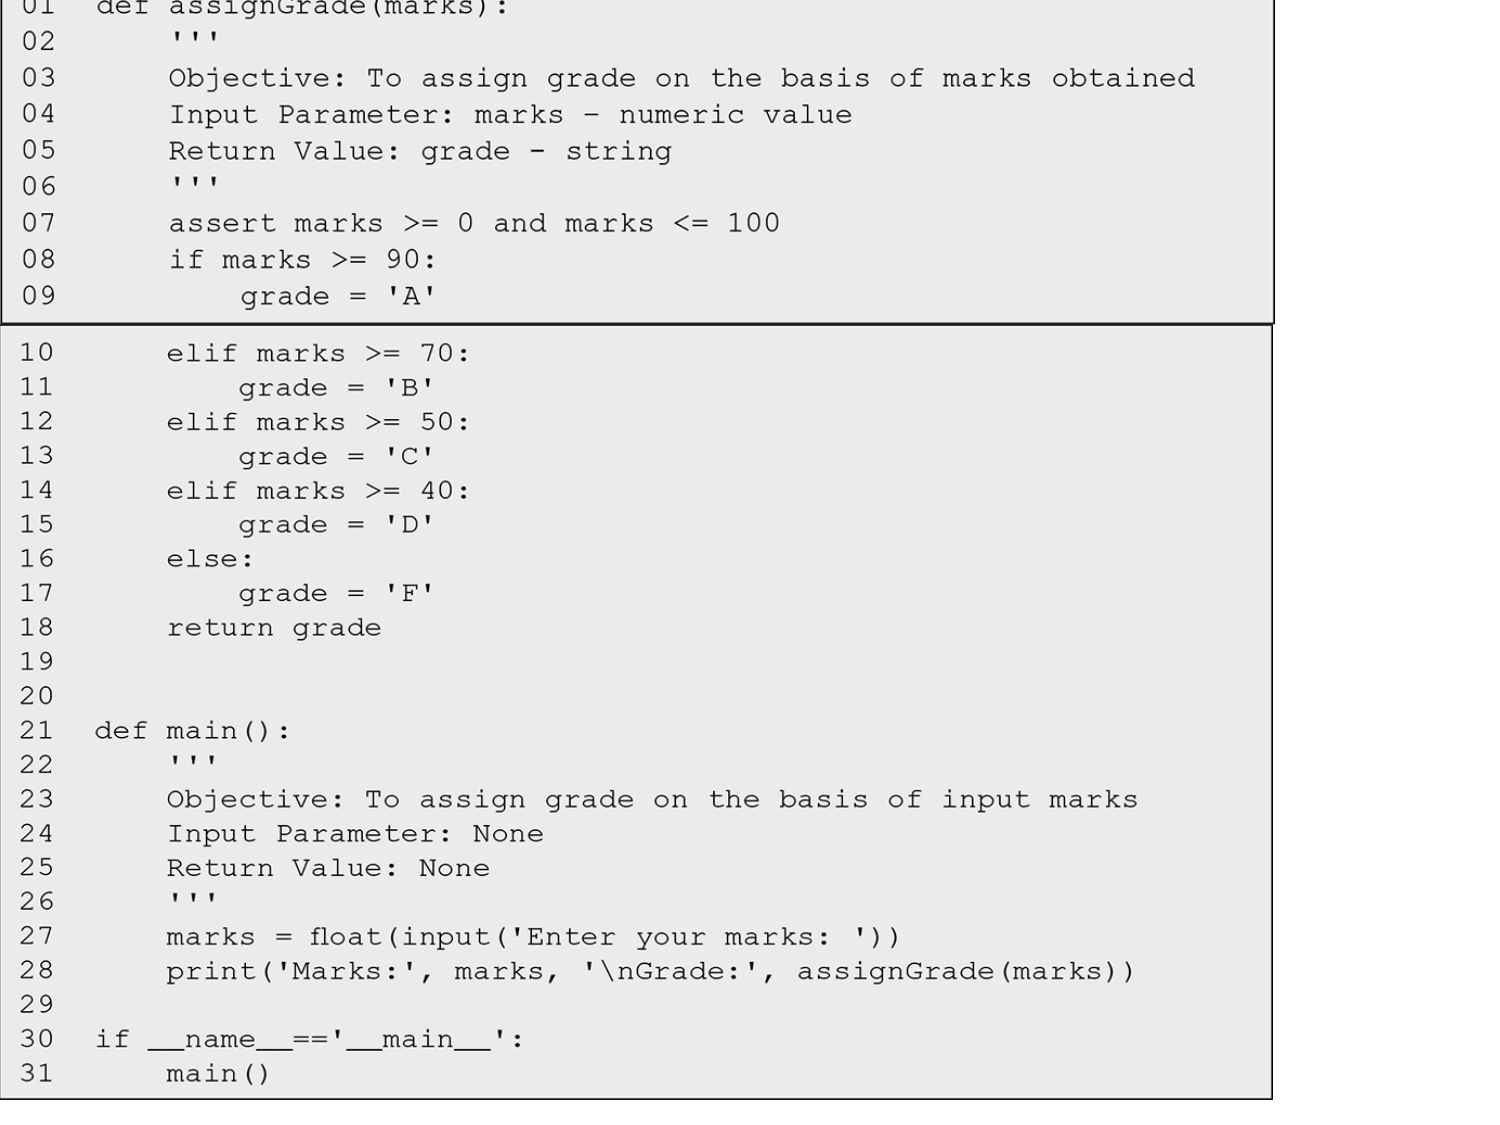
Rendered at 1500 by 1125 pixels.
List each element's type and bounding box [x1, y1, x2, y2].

picture [0, 0, 1276, 1101]
